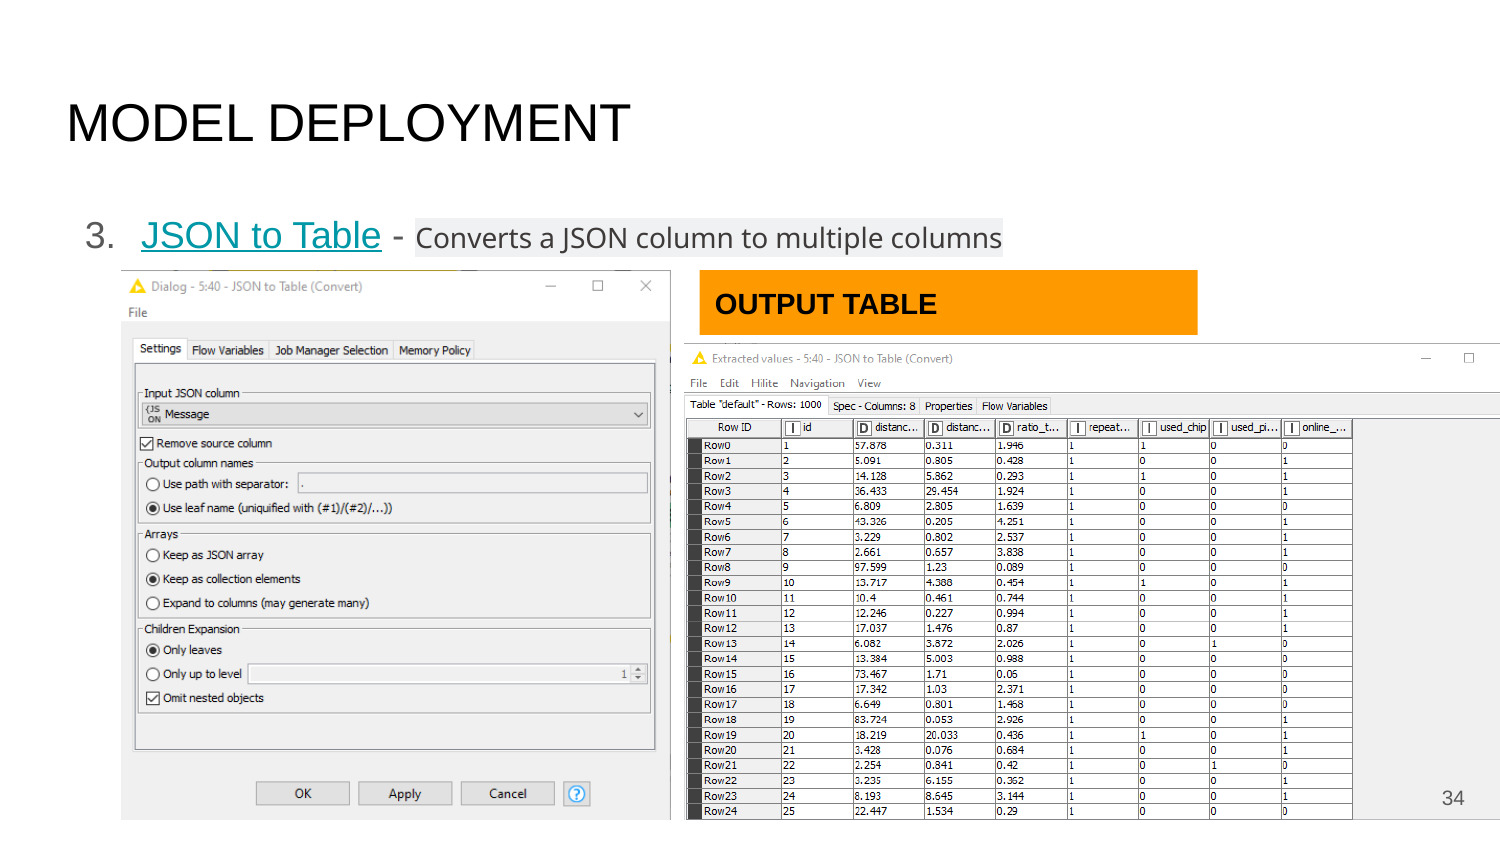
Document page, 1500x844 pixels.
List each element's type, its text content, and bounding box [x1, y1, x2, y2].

picture [121, 269, 671, 820]
picture [684, 343, 1500, 820]
list JSON to Table - Converts a JSON column to multiple columns [51, 189, 1449, 750]
text_box OUTPUT TABLE [699, 270, 1198, 335]
title MODEL DEPLOYMENT [51, 72, 1449, 167]
